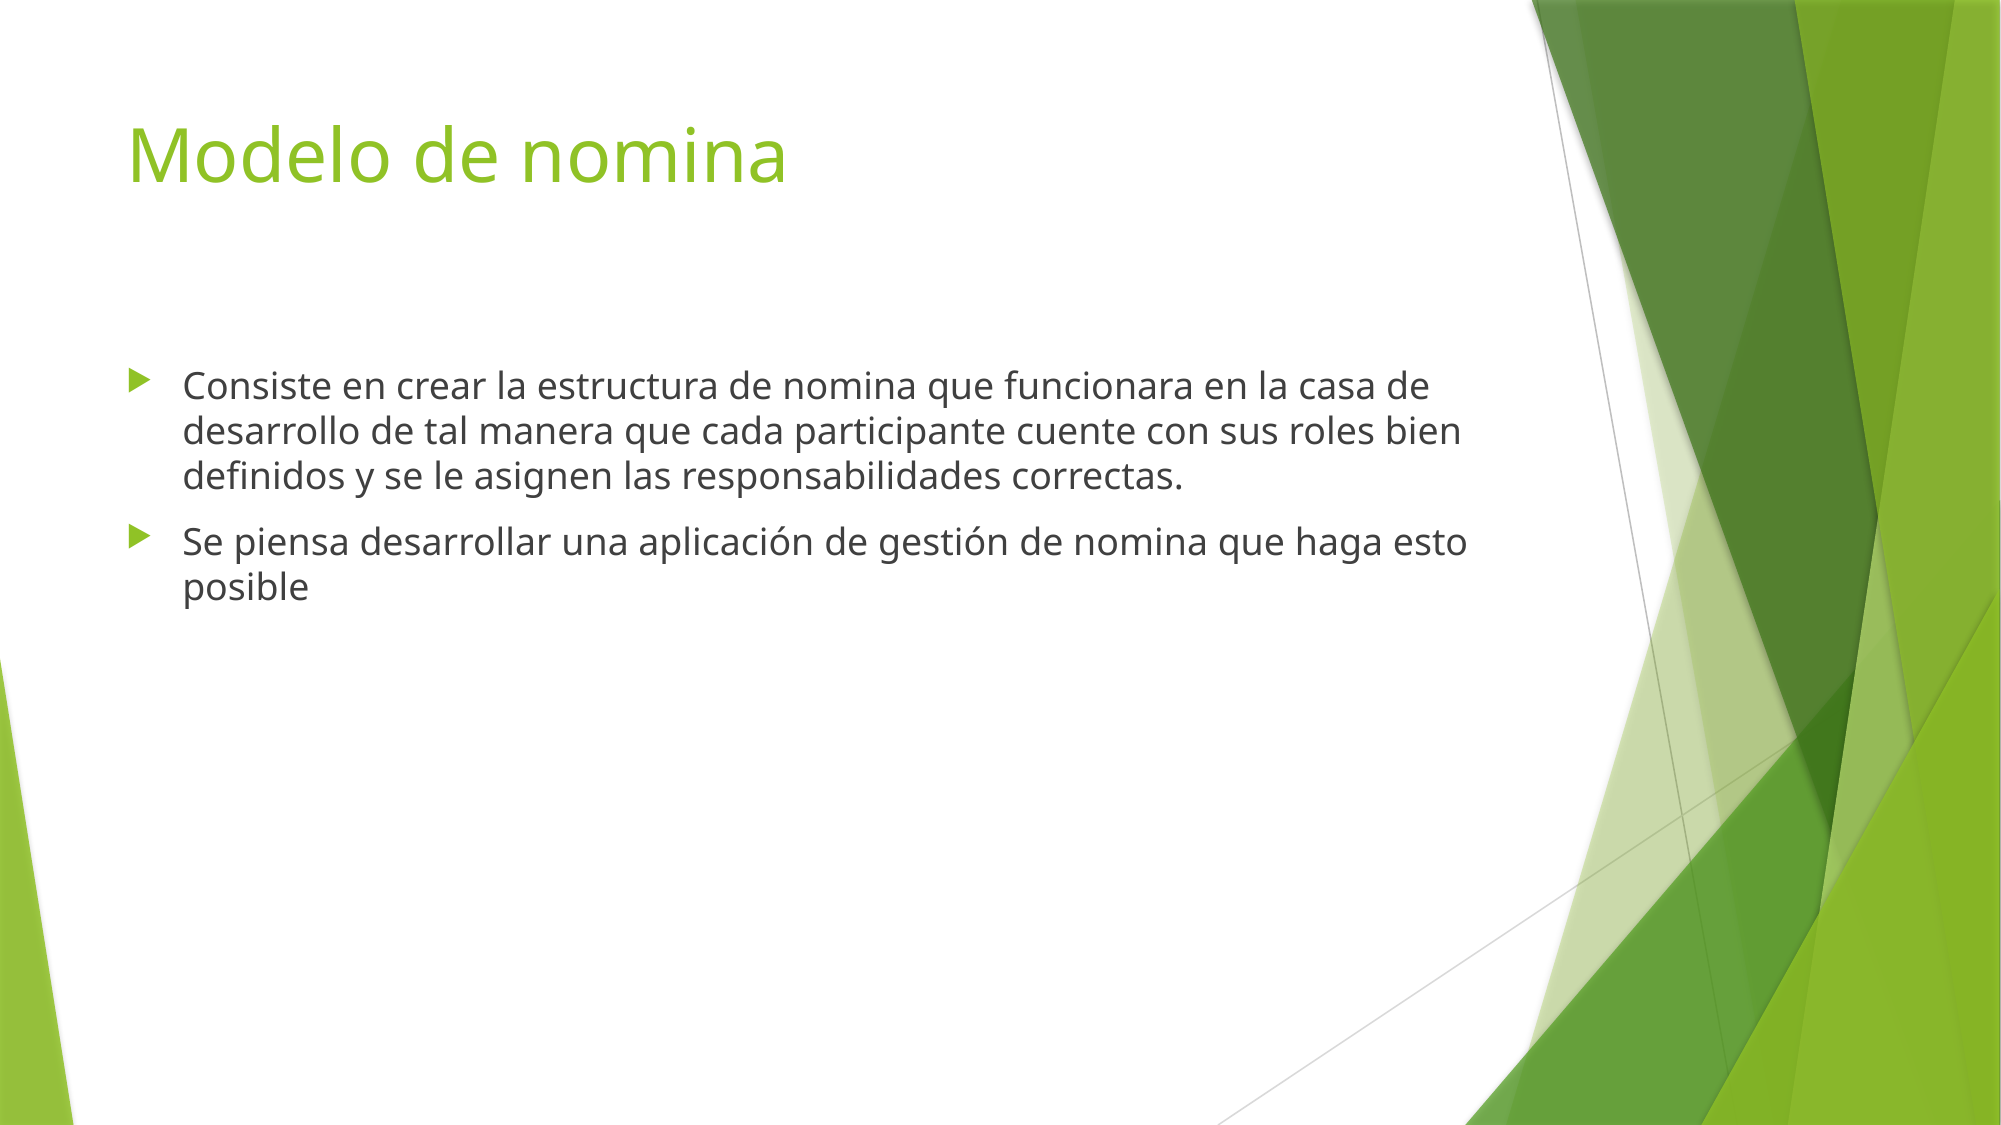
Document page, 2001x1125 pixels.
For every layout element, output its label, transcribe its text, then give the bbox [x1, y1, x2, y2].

title Modelo de nomina [111, 99, 1522, 317]
list Consiste en crear la estructura de nomina que funcionara en la casa de desarrollo de tal manera que cada participante cuente con sus roles bien definidos y se le asignen las responsabilidades correctas. Se piensa desarrollar una aplicación de gestión de nomina que haga esto posible [111, 354, 1522, 992]
